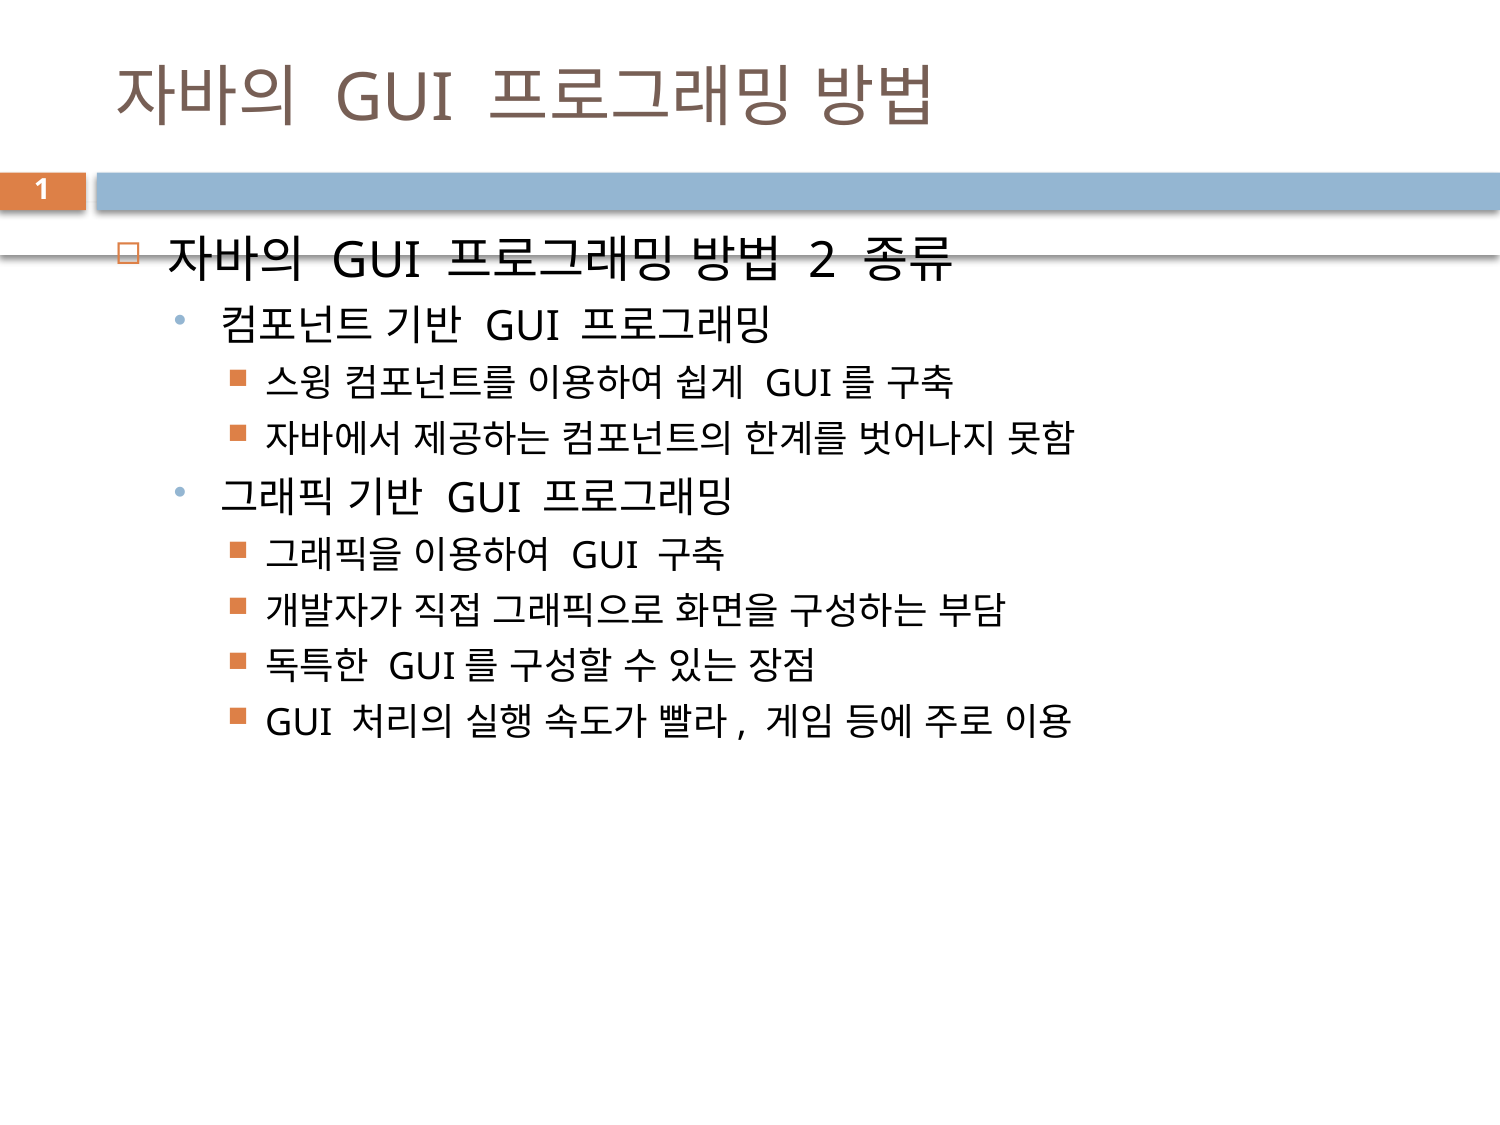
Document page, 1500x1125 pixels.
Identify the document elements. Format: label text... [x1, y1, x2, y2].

slide_number 1 [0, 170, 87, 211]
title 자바의 GUI 프로그래밍 방법 [100, 37, 1438, 149]
list 자바의 GUI 프로그래밍 방법 2 종류 컴포넌트 기반 GUI 프로그래밍 스윙 컴포넌트를 이용하여 쉽게 GUI를 구축 자바에서 제공하는 컴포넌트의 한계를 벗어나지 못함 그래픽 기반 GUI 프로그래밍 그래픽을 이용하여 GUI 구축 개발자가 직접 그래픽으로 화면을 구성하는 부담 독특한 GUI를 구성할 수 있는 장점 GUI 처리의 실행 속도가 빨라, 게임 등에 주로 이용 [100, 219, 1438, 1047]
